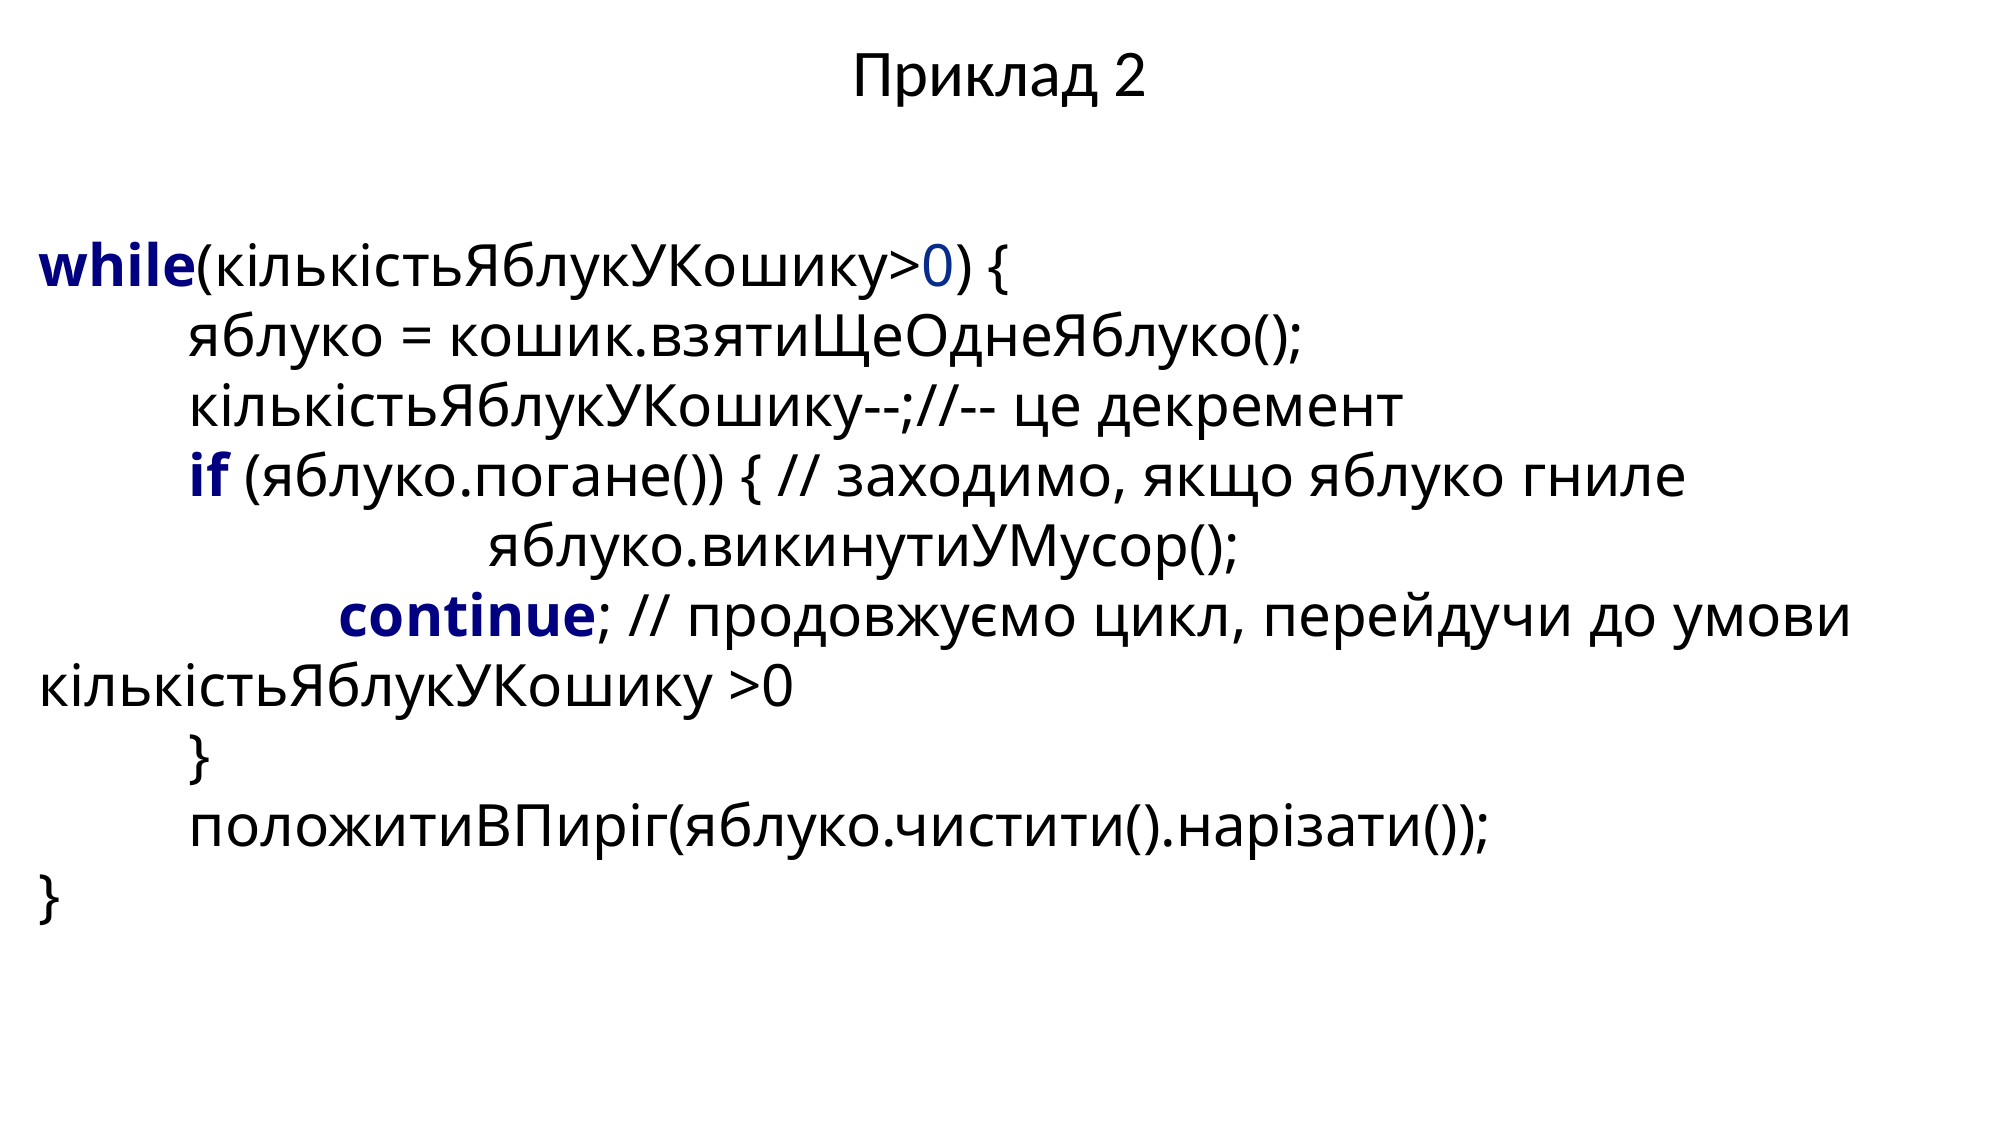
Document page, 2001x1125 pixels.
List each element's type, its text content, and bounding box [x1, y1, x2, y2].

text_box Приклад 2 [735, 22, 1265, 118]
text_box while(кількістьЯблукУКошику>0) { яблуко = кошик.взятиЩеОднеЯблуко(); кількістьЯблукУКошику--;//-- це декремент if (яблуко.погане()) { // заходимо, якщо яблуко гниле яблуко.викинутиУМусор(); continue; // продовжуємо цикл, перейдучи до умови кількістьЯблукУКошику >0 } положитиВПиріг(яблуко.чистити().нарізати()); } [24, 221, 1930, 936]
